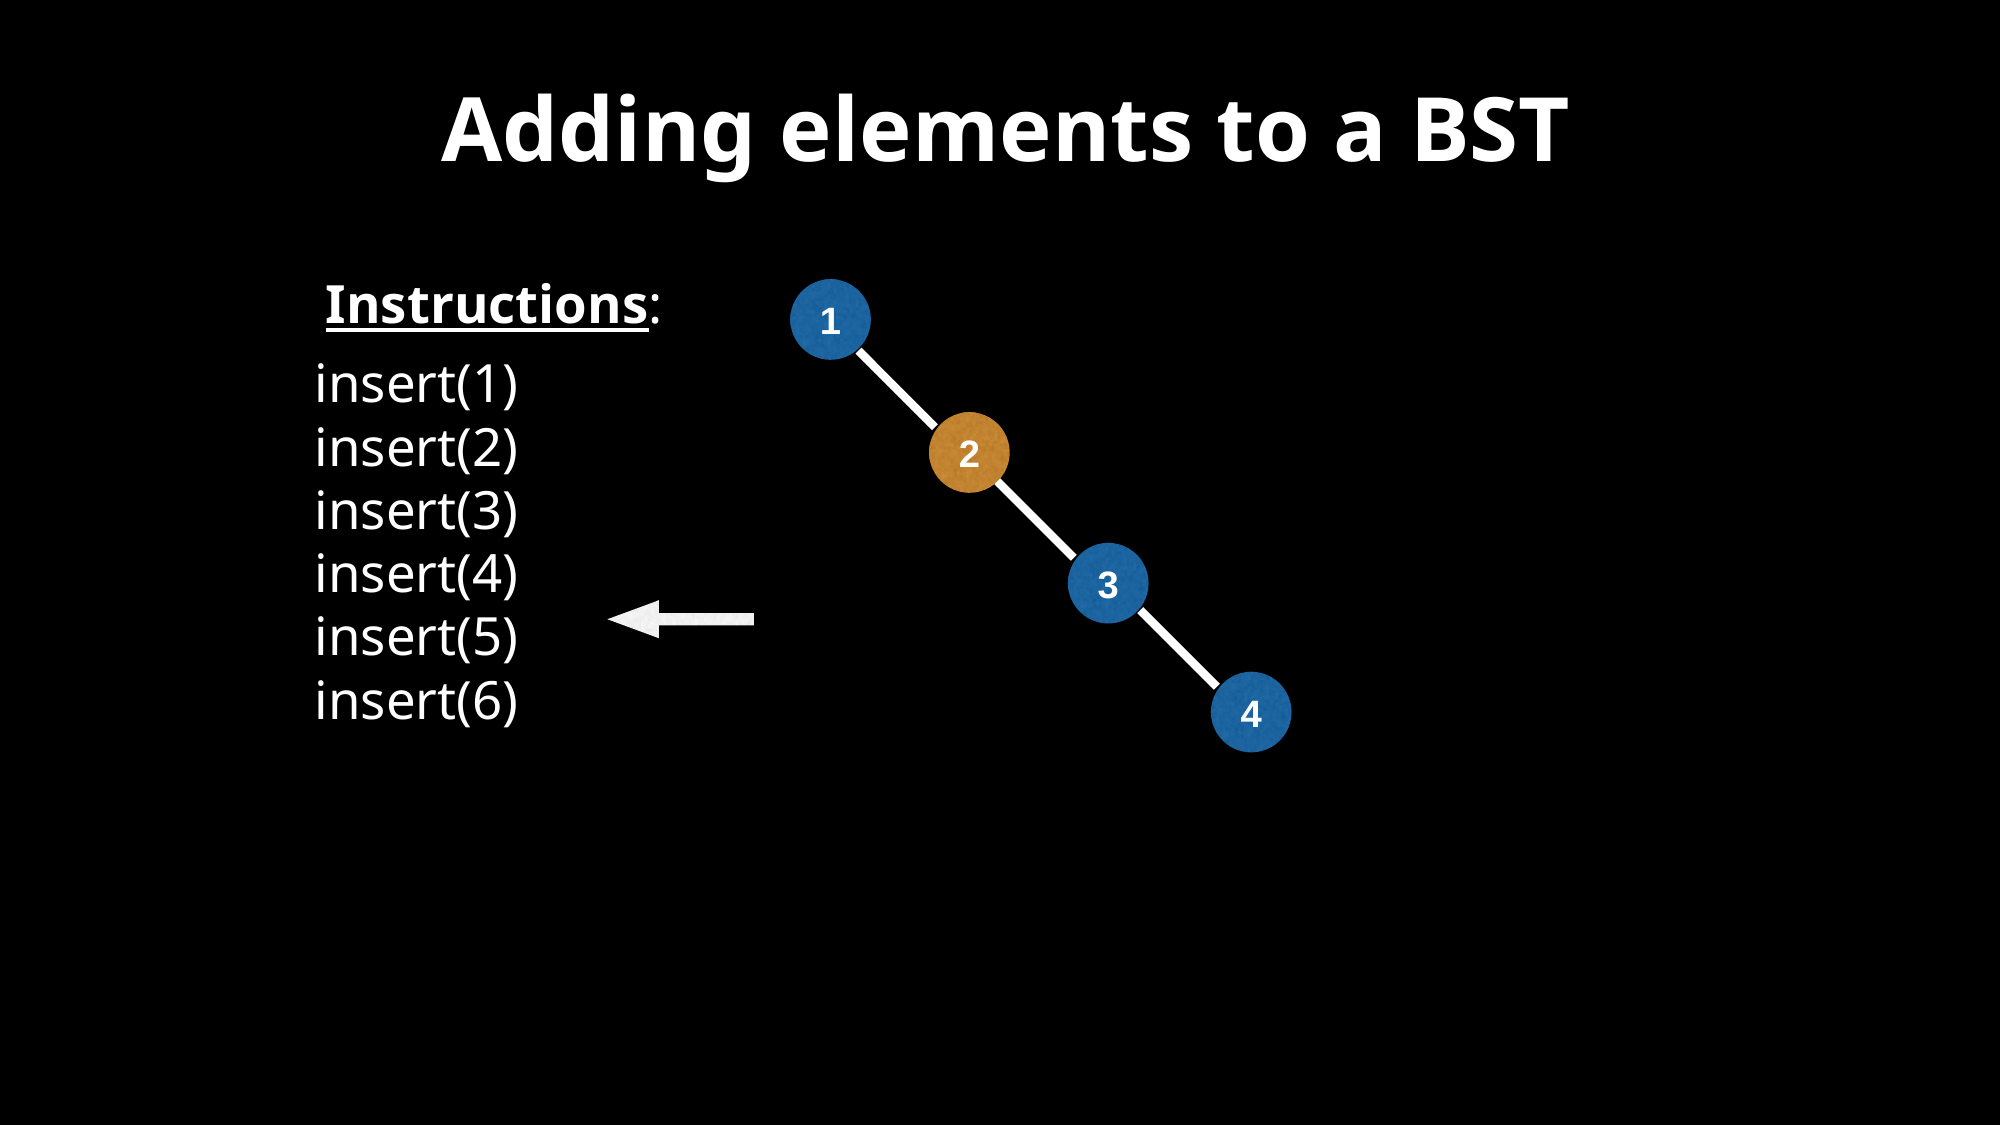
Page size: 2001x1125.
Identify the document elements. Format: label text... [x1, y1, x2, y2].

text_box insert(1) insert(2) insert(3) insert(4) insert(5) insert(6) [308, 344, 525, 736]
text_box Instructions: [319, 265, 669, 341]
title Adding elements to a BST [380, 20, 1633, 232]
text_box 4 [1210, 671, 1292, 753]
text_box 2 [929, 412, 1010, 493]
text_box 3 [1067, 542, 1149, 624]
text_box [607, 600, 754, 639]
text_box 1 [790, 279, 871, 360]
